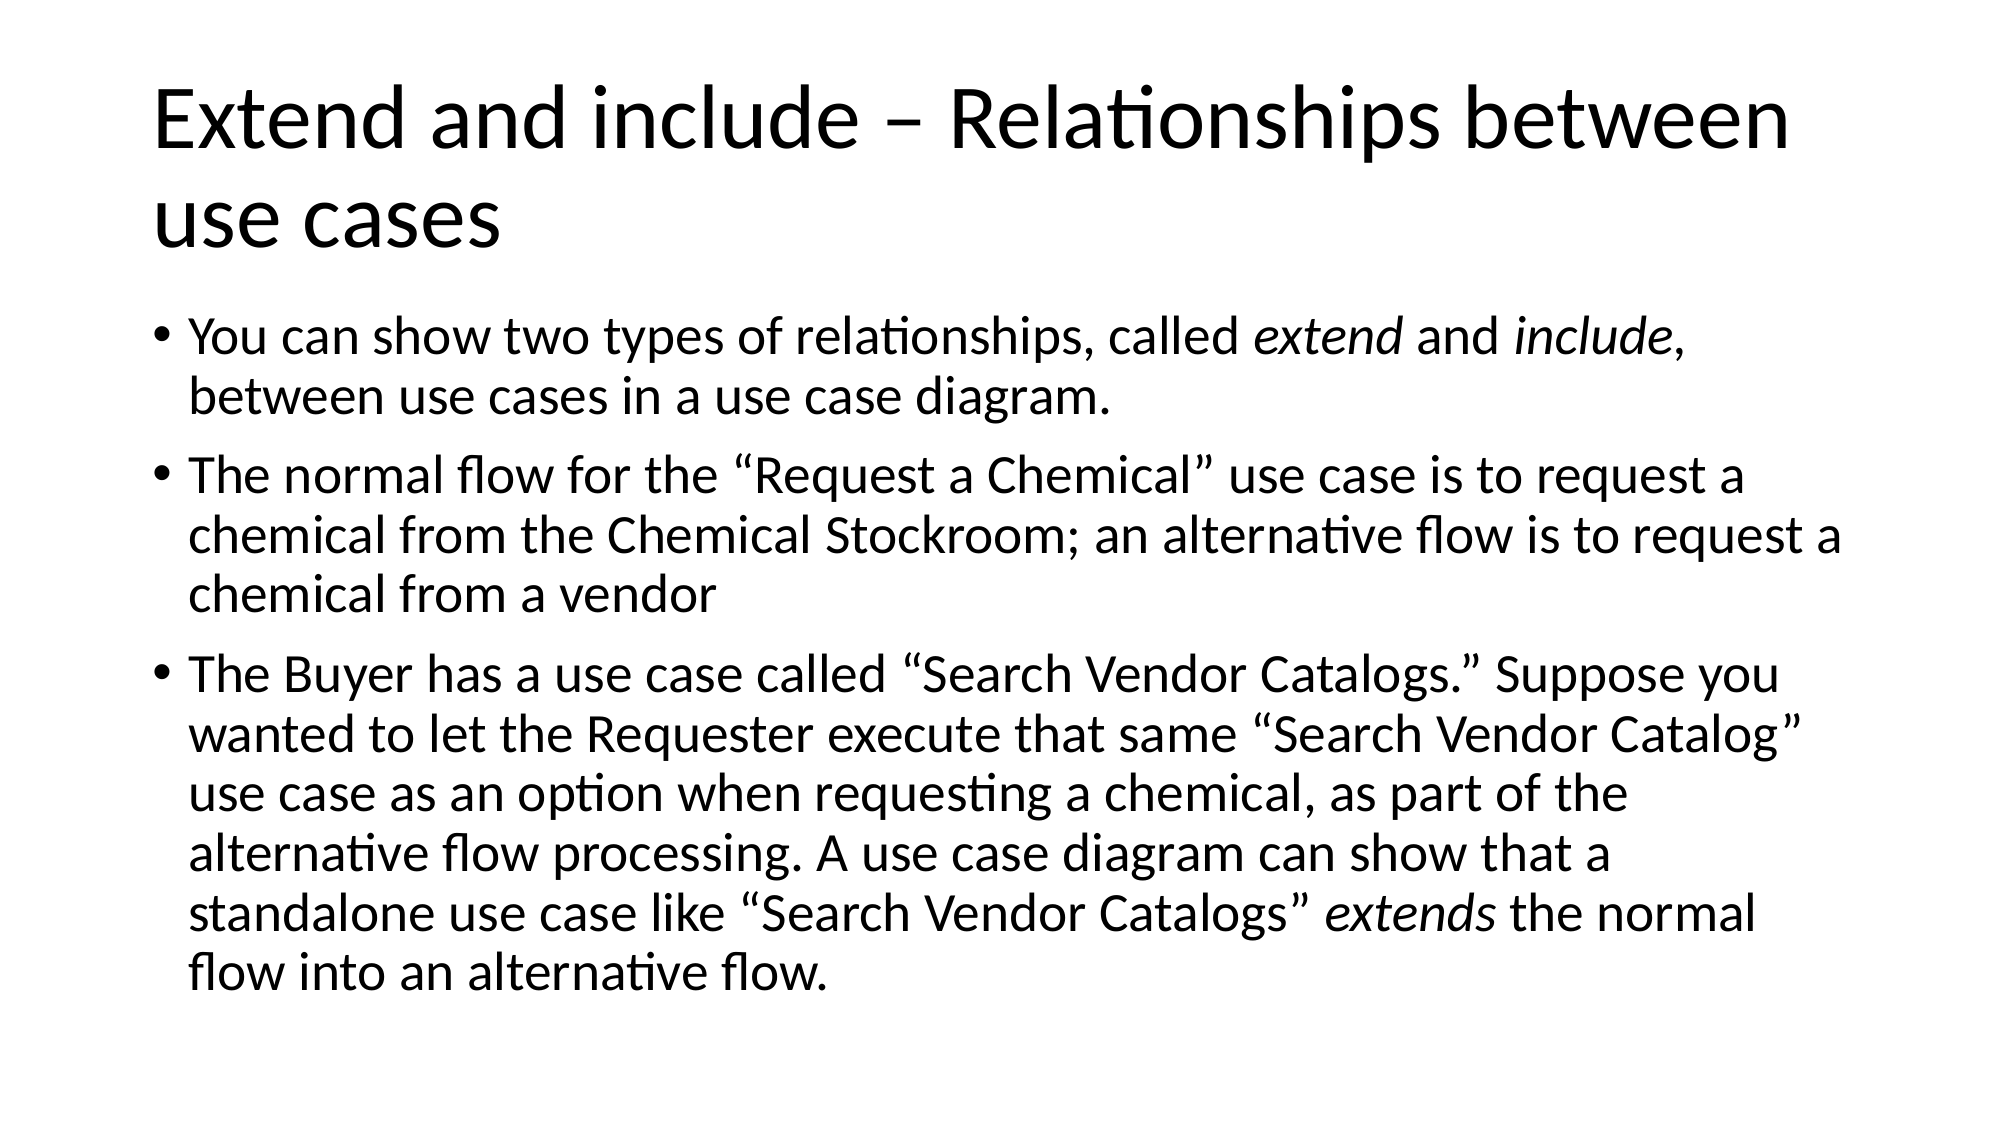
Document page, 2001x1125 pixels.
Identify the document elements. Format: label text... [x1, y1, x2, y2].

text_box You can show two types of relationships, called extend and include, between use cases in a use case diagram. The normal flow for the “Request a Chemical” use case is to request a chemical from the Chemical Stockroom; an alternative flow is to request a chemical from a vendor The Buyer has a use case called “Search Vendor Catalogs.” Suppose you wanted to let the Requester execute that same “Search Vendor Catalog” use case as an option when requesting a chemical, as part of the alternative flow processing. A use case diagram can show that a standalone use case like “Search Vendor Catalogs” extends the normal flow into an alternative flow. [137, 299, 1863, 1014]
text_box Extend and include – Relationships between use cases [137, 59, 1863, 278]
